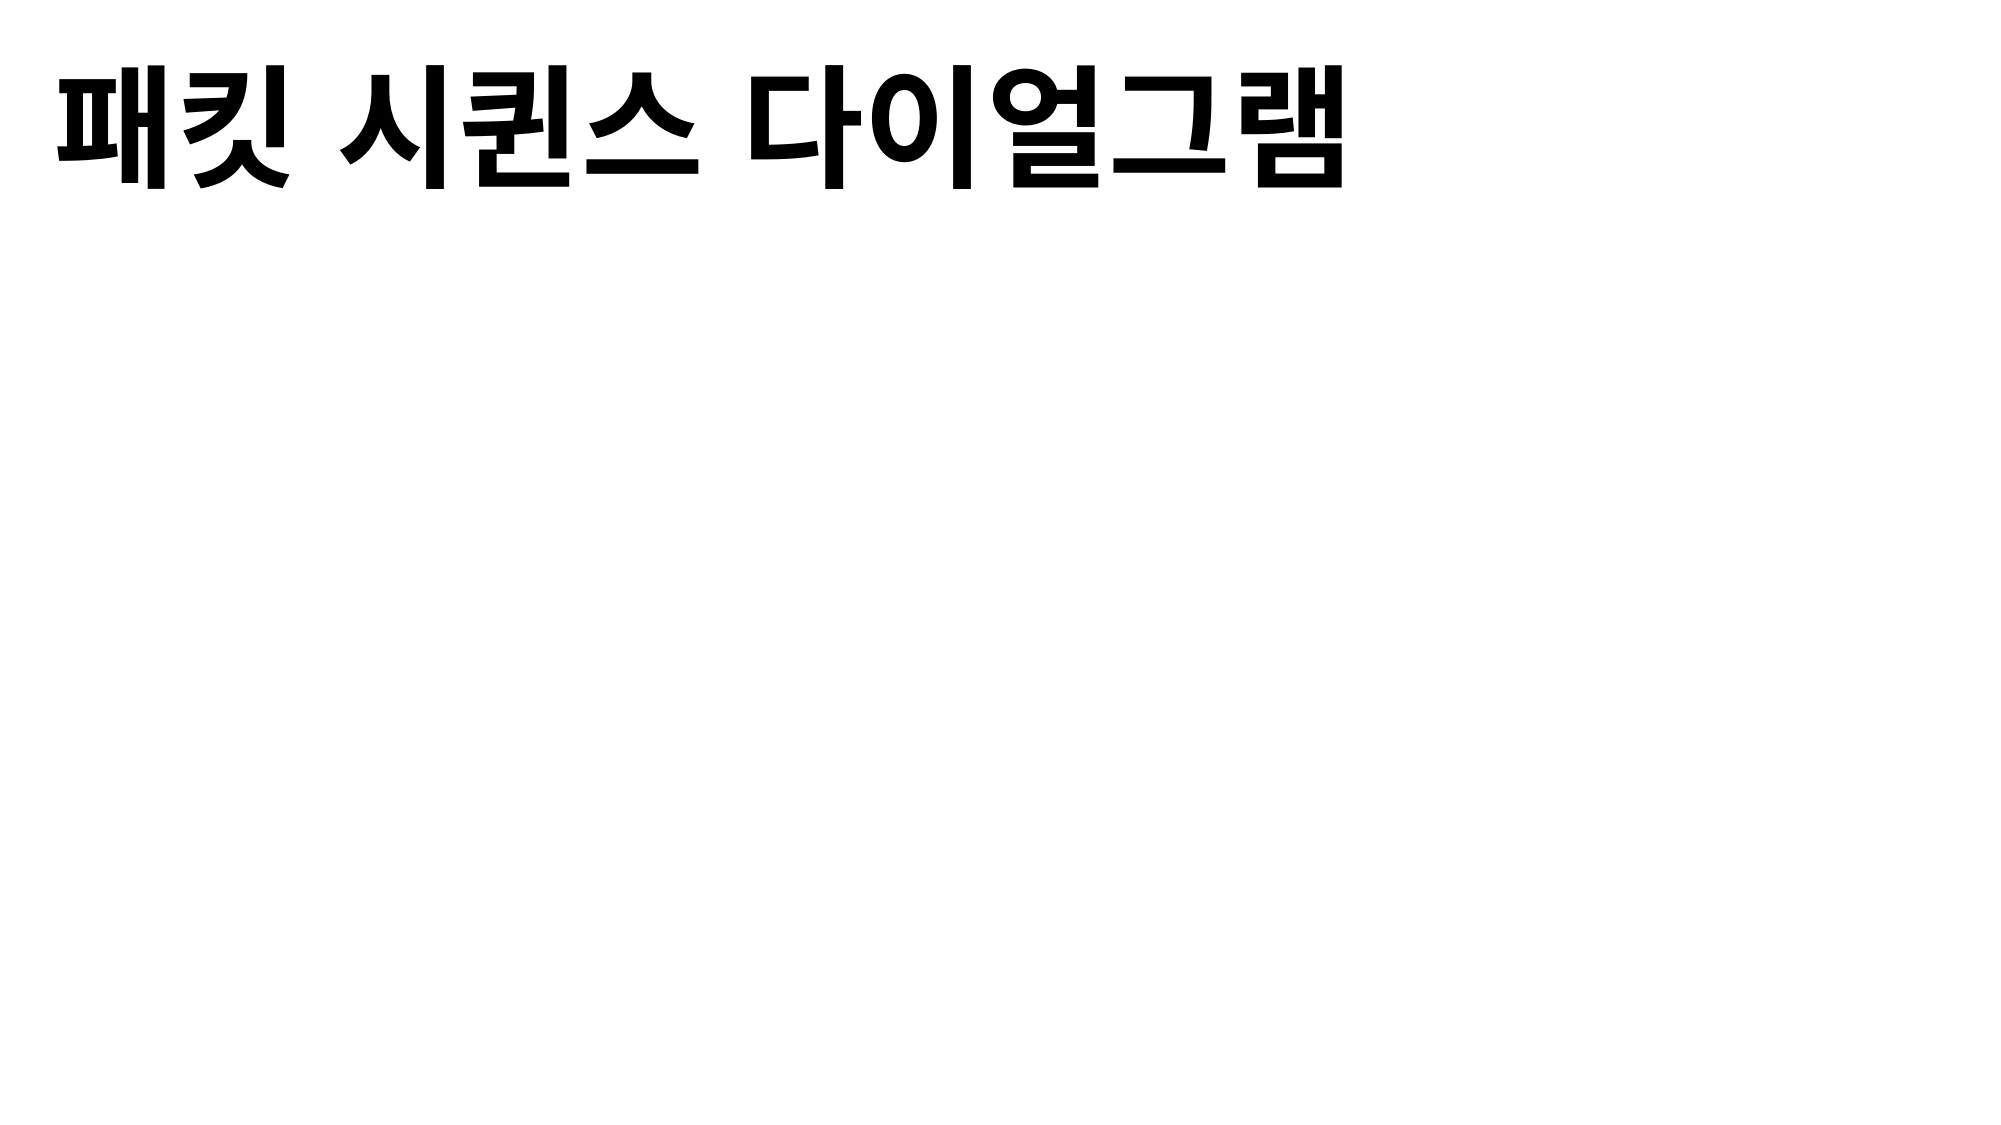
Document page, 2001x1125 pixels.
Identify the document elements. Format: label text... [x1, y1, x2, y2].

text_box 패킷 시퀸스 다이얼그램 [39, 37, 1971, 212]
